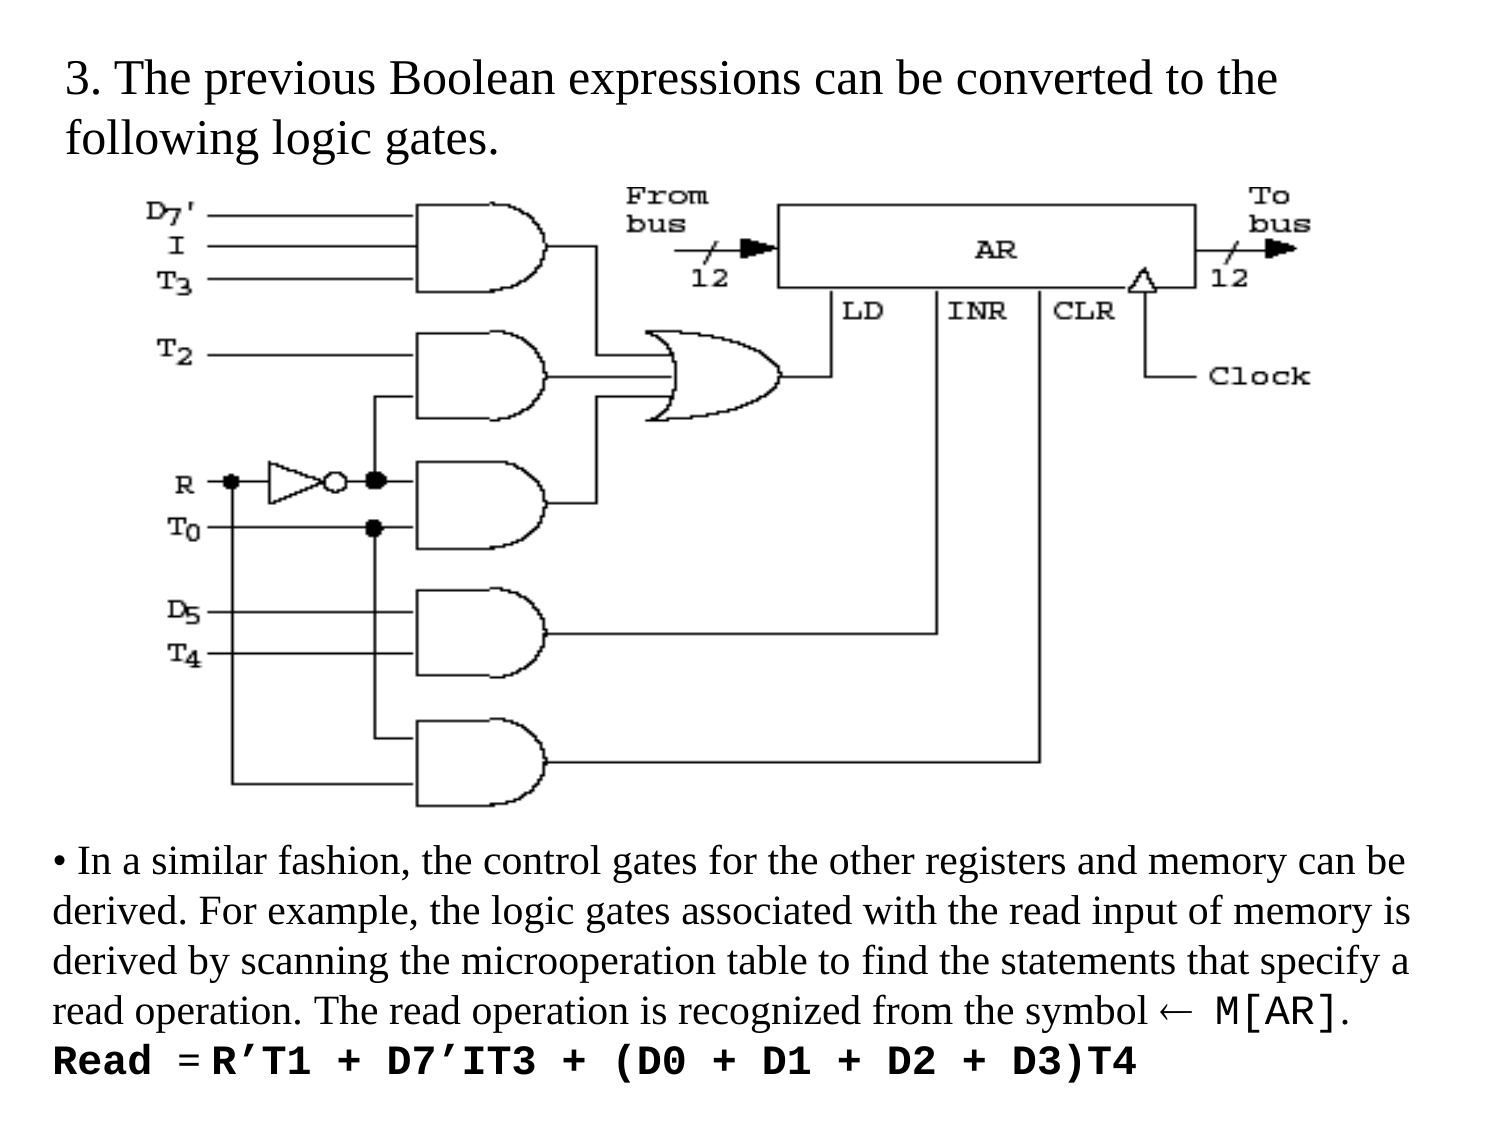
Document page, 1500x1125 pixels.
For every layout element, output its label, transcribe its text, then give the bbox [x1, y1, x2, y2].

text_box 3. The previous Boolean expressions can be converted to the following logic gates. [49, 37, 1463, 233]
text_box • In a similar fashion, the control gates for the other registers and memory can be derived. For example, the logic gates associated with the read input of memory is derived by scanning the microoperation table to find the statements that specify a read operation. The read operation is recognized from the symbol ¬ M[AR]. Read = R’T1 + D7’IT3 + (D0 + D1 + D2 + D3)T4 [37, 825, 1475, 1090]
picture [137, 187, 1324, 826]
